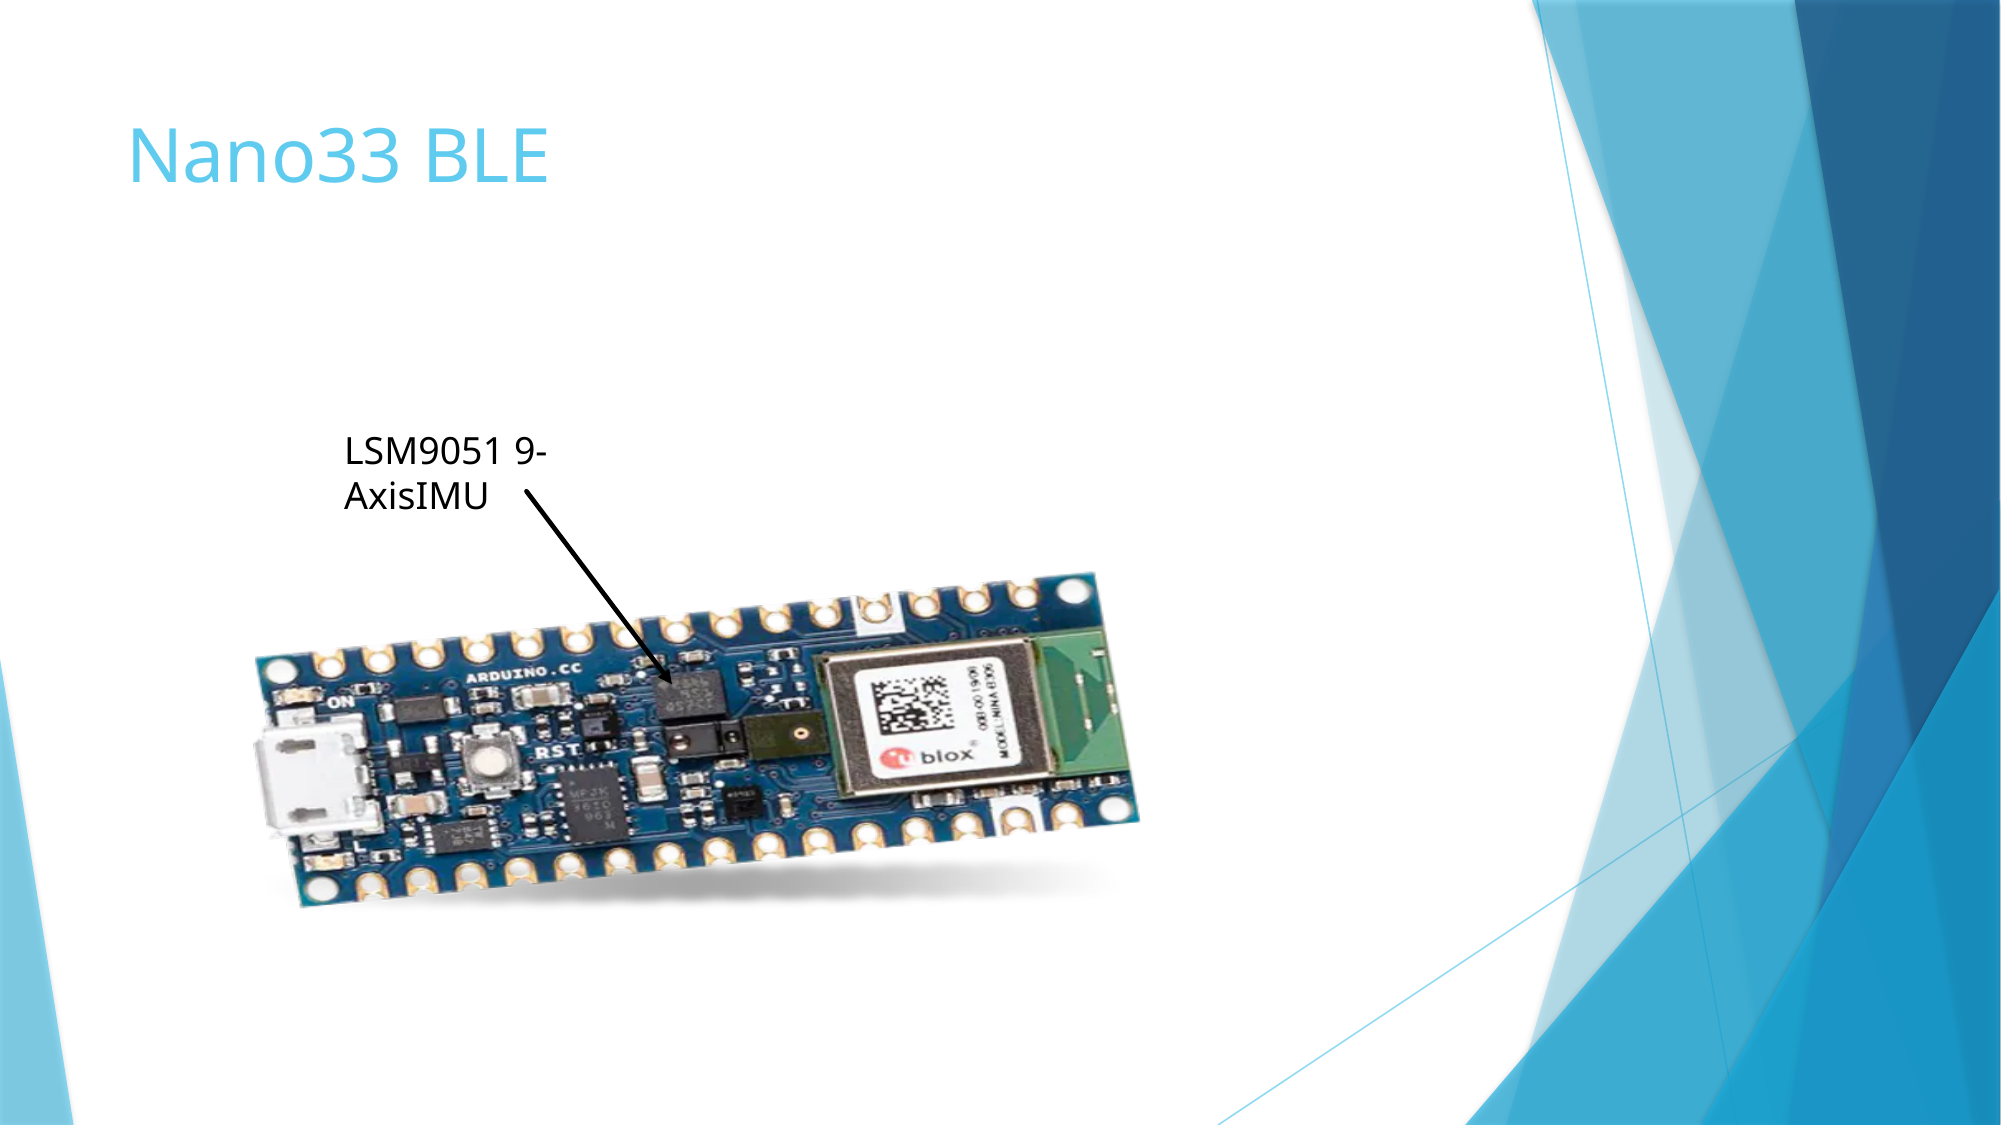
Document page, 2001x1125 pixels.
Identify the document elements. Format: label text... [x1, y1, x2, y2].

text_box LSM9051 9-AxisIMU [329, 419, 697, 478]
title Nano33 BLE [111, 99, 1522, 317]
picture [200, 479, 1193, 1006]
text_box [525, 490, 673, 685]
